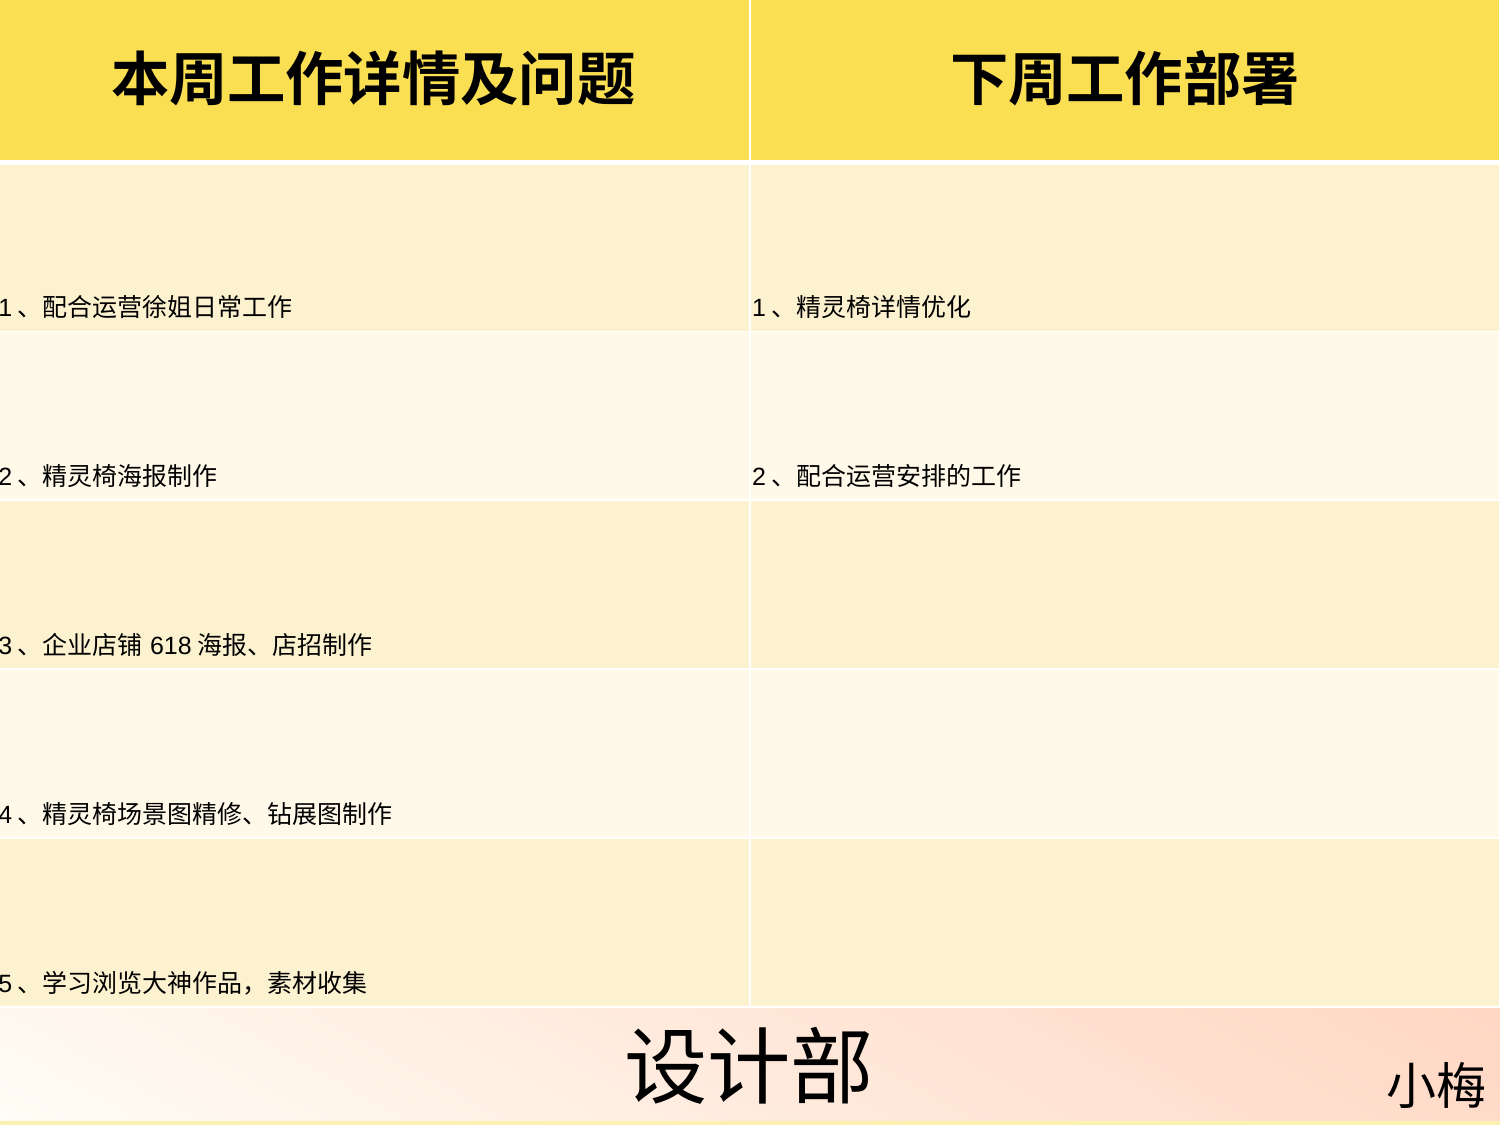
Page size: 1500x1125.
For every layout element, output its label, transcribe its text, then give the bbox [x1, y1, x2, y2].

table_cell [751, 839, 1499, 1006]
table_cell 4、精灵椅场景图精修、钻展图制作 [0, 670, 749, 837]
table_cell 3、企业店铺618海报、店招制作 [0, 501, 749, 668]
table_cell 2、配合运营安排的工作 [751, 332, 1499, 499]
text_box 设计部 [0, 1008, 1500, 1122]
table_cell 5、学习浏览大神作品，素材收集 [0, 839, 749, 1006]
table_cell 2、精灵椅海报制作 [0, 332, 749, 499]
text_box 小梅 [1371, 1047, 1500, 1123]
table_cell [751, 670, 1499, 837]
table_cell [751, 501, 1499, 668]
table_header 本周工作详情及问题 [0, 0, 749, 160]
table_cell 1、精灵椅详情优化 [751, 165, 1499, 331]
table_cell 1、配合运营徐姐日常工作 [0, 165, 749, 331]
table_header 下周工作部署 [751, 0, 1499, 160]
